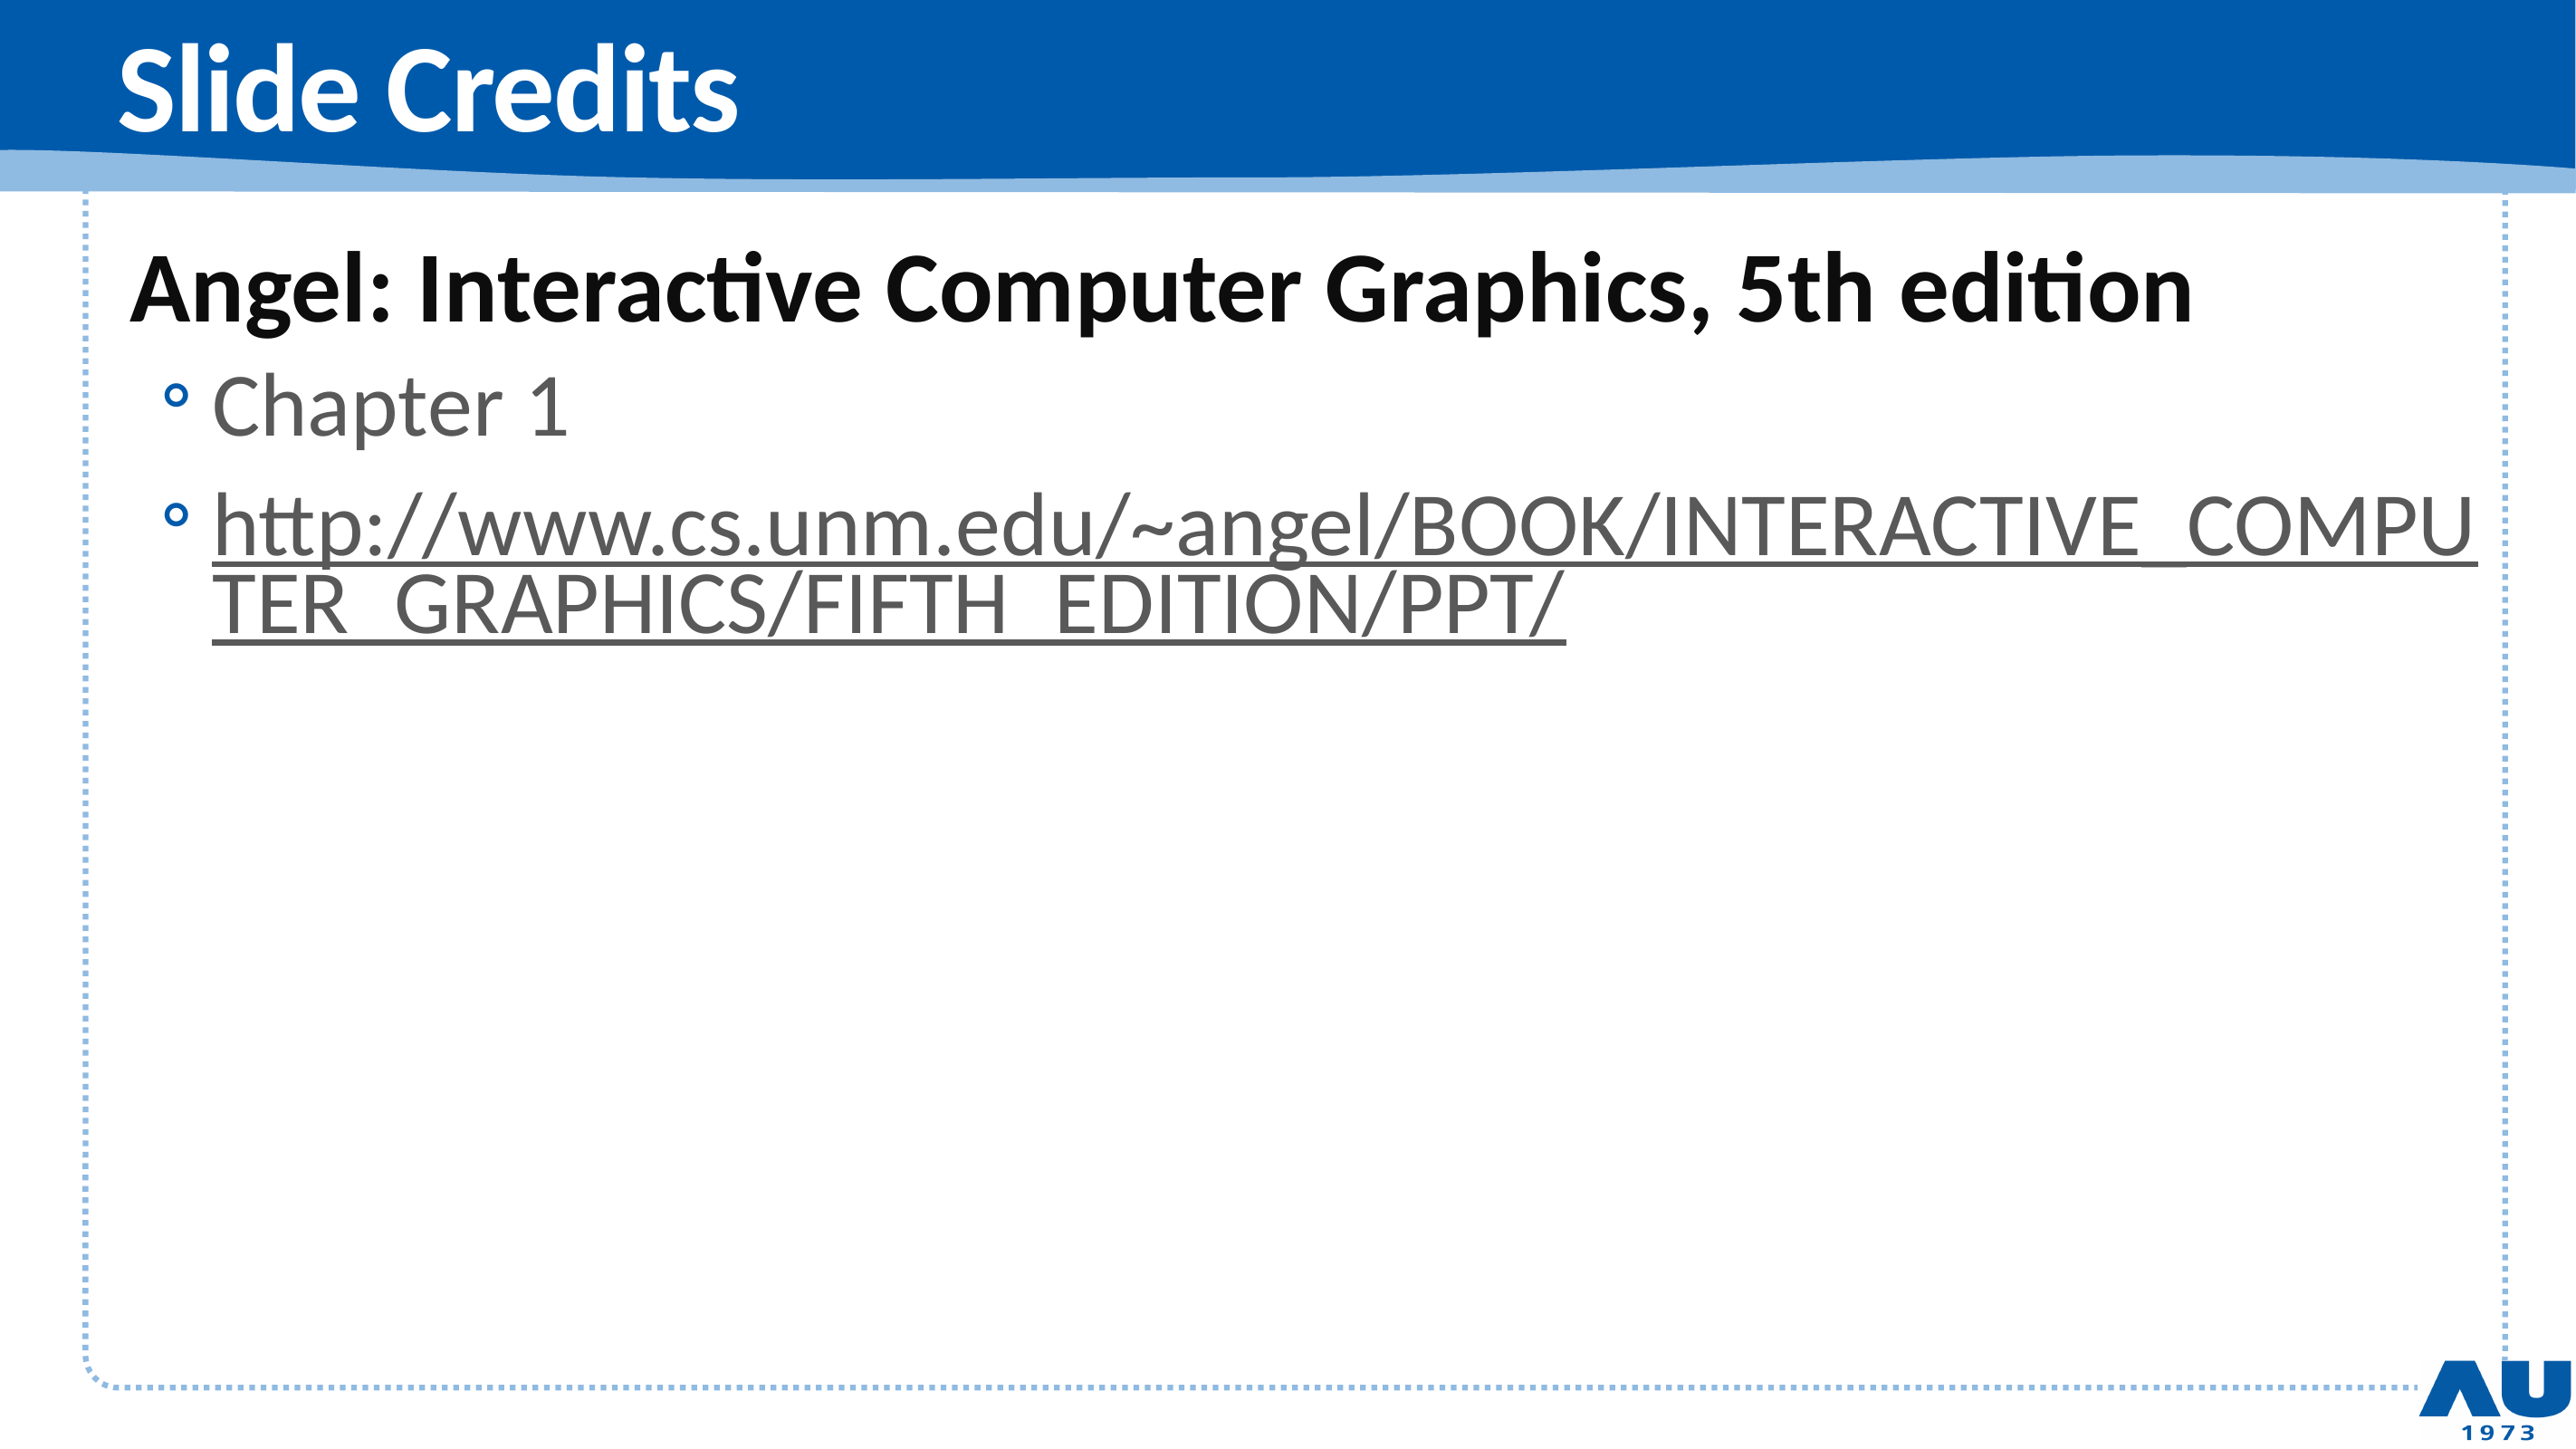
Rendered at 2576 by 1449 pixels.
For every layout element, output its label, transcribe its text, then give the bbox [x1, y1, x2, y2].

title Slide Credits [103, 18, 2486, 169]
picture [2418, 1360, 2571, 1441]
list Angel: Interactive Computer Graphics, 5th edition Chapter 1 http://www.cs.unm.edu/~angel/BOOK/INTERACTIVE_COMPUTER_GRAPHICS/FIFTH_EDITION/PPT/ [103, 228, 2486, 1388]
